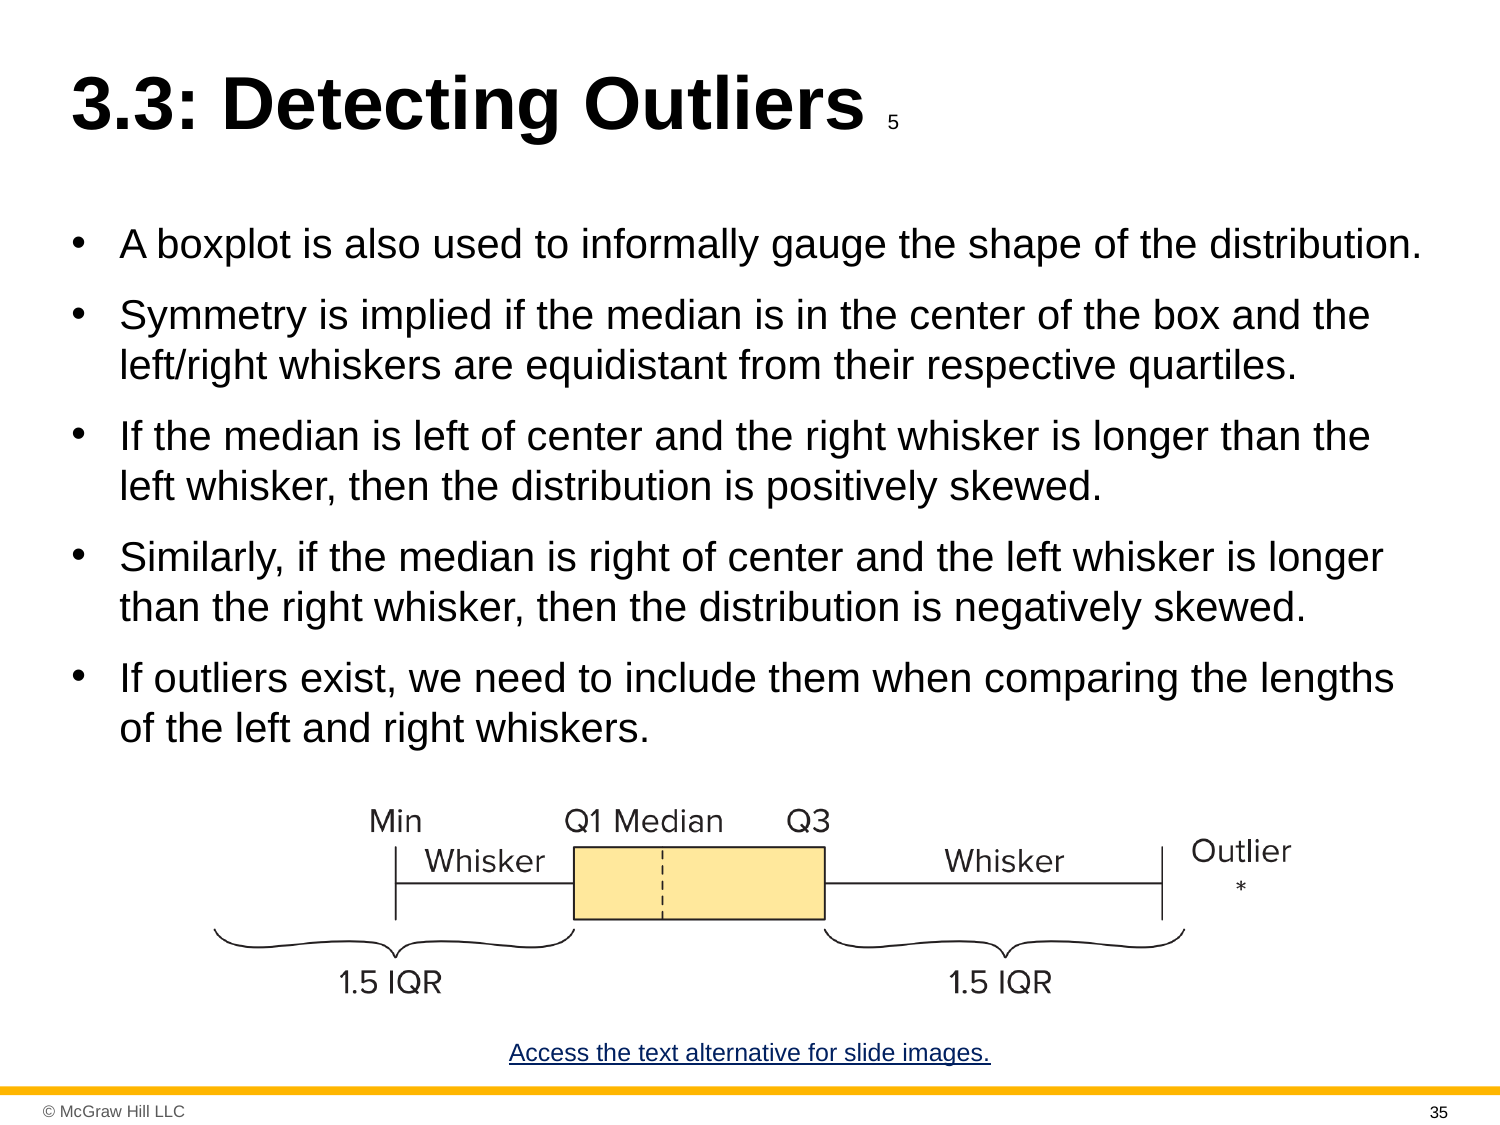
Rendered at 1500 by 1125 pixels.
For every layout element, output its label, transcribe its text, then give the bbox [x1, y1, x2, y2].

slide_number 35 [1415, 1094, 1474, 1122]
title 3.3: Detecting Outliers 5 [56, 31, 1444, 180]
list A boxplot is also used to informally gauge the shape of the distribution. Symmetry is implied if the median is in the center of the box and the left/right whiskers are equidistant from their respective quartiles. If the median is left of center and the right whisker is longer than the left whisker, then the distribution is positively skewed. Similarly, if the median is right of center and the left whisker is longer than the right whisker, then the distribution is negatively skewed. If outliers exist, we need to include them when comparing the lengths of the left and right whiskers. [56, 209, 1444, 760]
picture [198, 780, 1301, 1015]
list Access the text alternative for slide images. [490, 1035, 1010, 1069]
